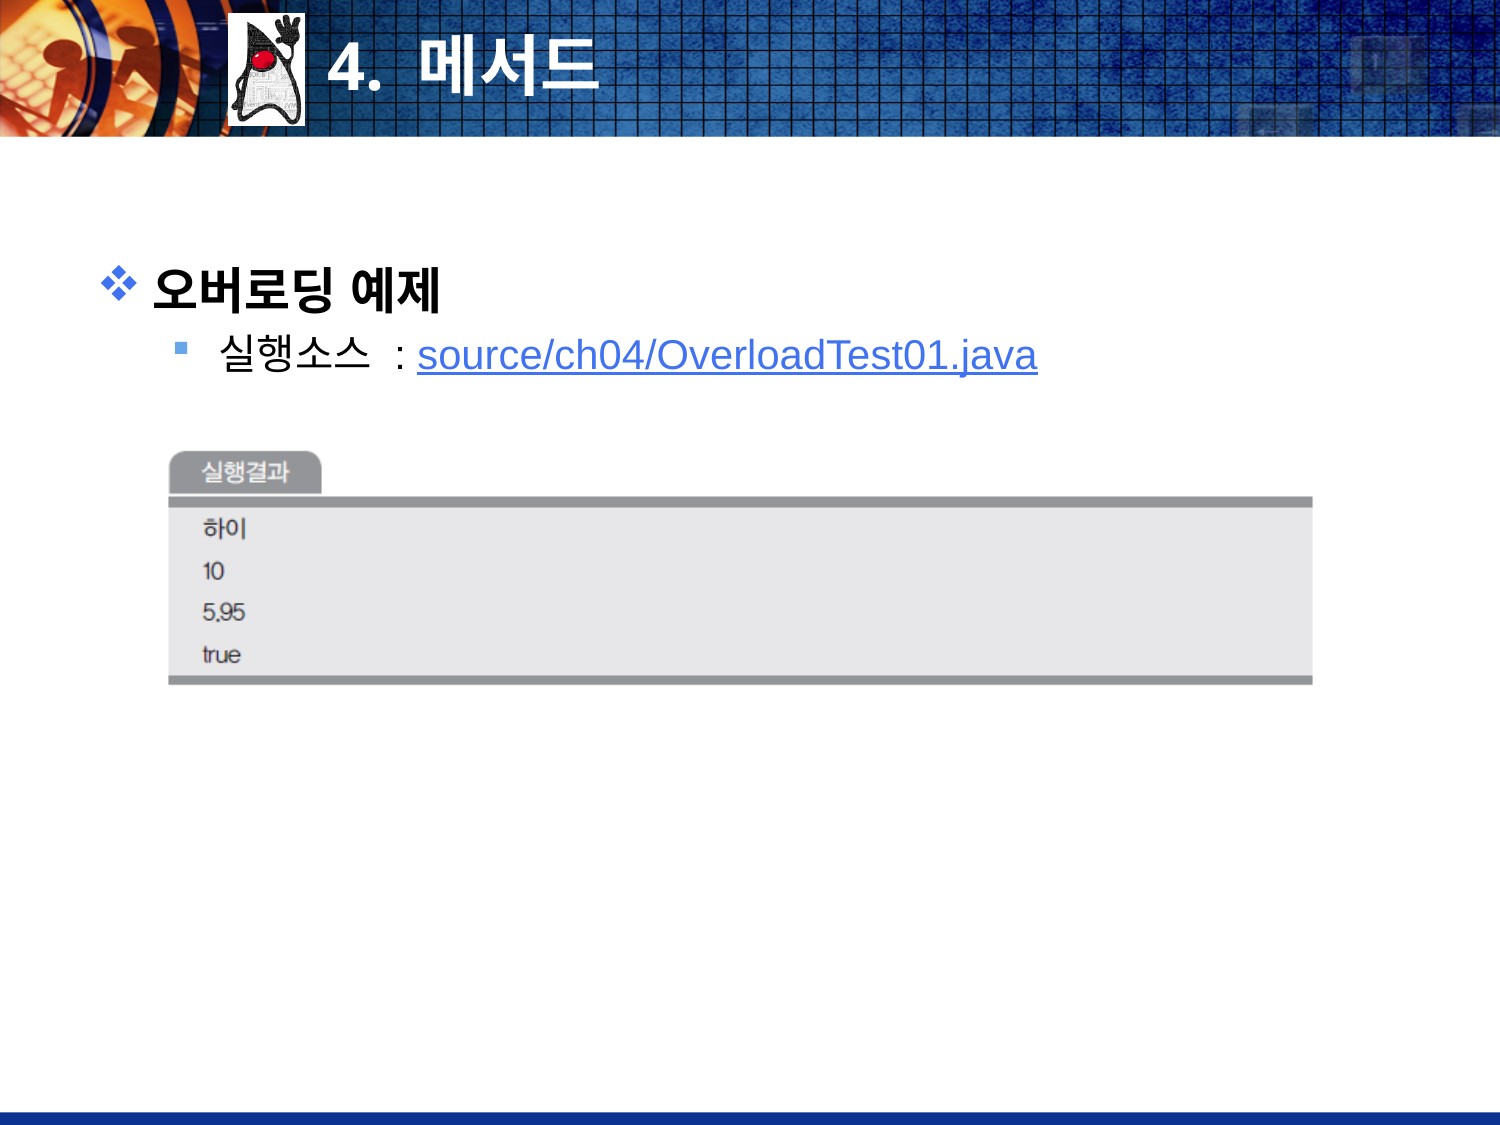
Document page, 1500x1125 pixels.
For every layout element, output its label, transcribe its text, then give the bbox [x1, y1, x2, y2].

picture [163, 445, 1316, 693]
title 4. 메서드 [312, 17, 1388, 111]
text_box 오버로딩 예제 실행소스 : source/ch04/OverloadTest01.java [81, 222, 1432, 776]
picture [0, 0, 1500, 138]
